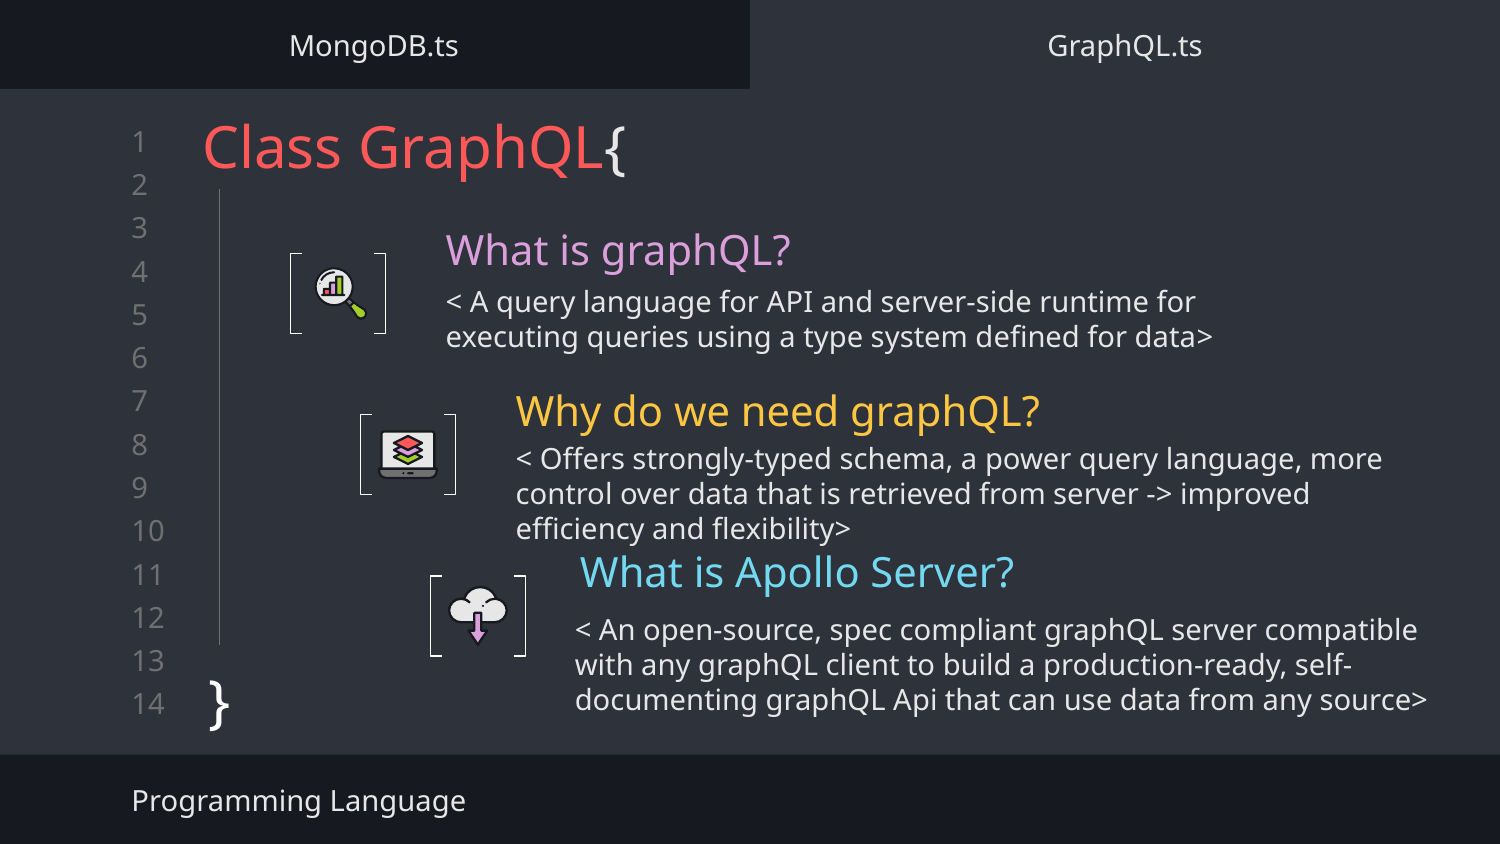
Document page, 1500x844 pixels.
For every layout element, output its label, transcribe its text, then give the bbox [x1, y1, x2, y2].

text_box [177, 188, 262, 750]
title Class GraphQL{ [187, 95, 1384, 185]
subtitle Programming Language [116, 770, 915, 829]
subtitle Why do we need graphQL? [500, 382, 1323, 438]
subtitle GraphQL.ts [750, 15, 1500, 74]
subtitle What is graphQL? [430, 221, 1253, 277]
subtitle < A query language for API and server-side runtime for executing queries using a type system defined for data> [430, 277, 1253, 366]
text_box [290, 253, 386, 334]
subtitle < Offers strongly-typed schema, a power query language, more control over data that is retrieved from server -> improved efficiency and flexibility> [500, 432, 1438, 554]
subtitle What is Apollo Server? [564, 543, 1387, 599]
subtitle < An open-source, spec compliant graphQL server compatible with any graphQL client to build a production-ready, self-documenting graphQL Api that can use data from any source> [559, 616, 1474, 712]
subtitle MongoDB.ts [0, 15, 749, 74]
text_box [360, 414, 456, 495]
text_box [430, 575, 526, 657]
